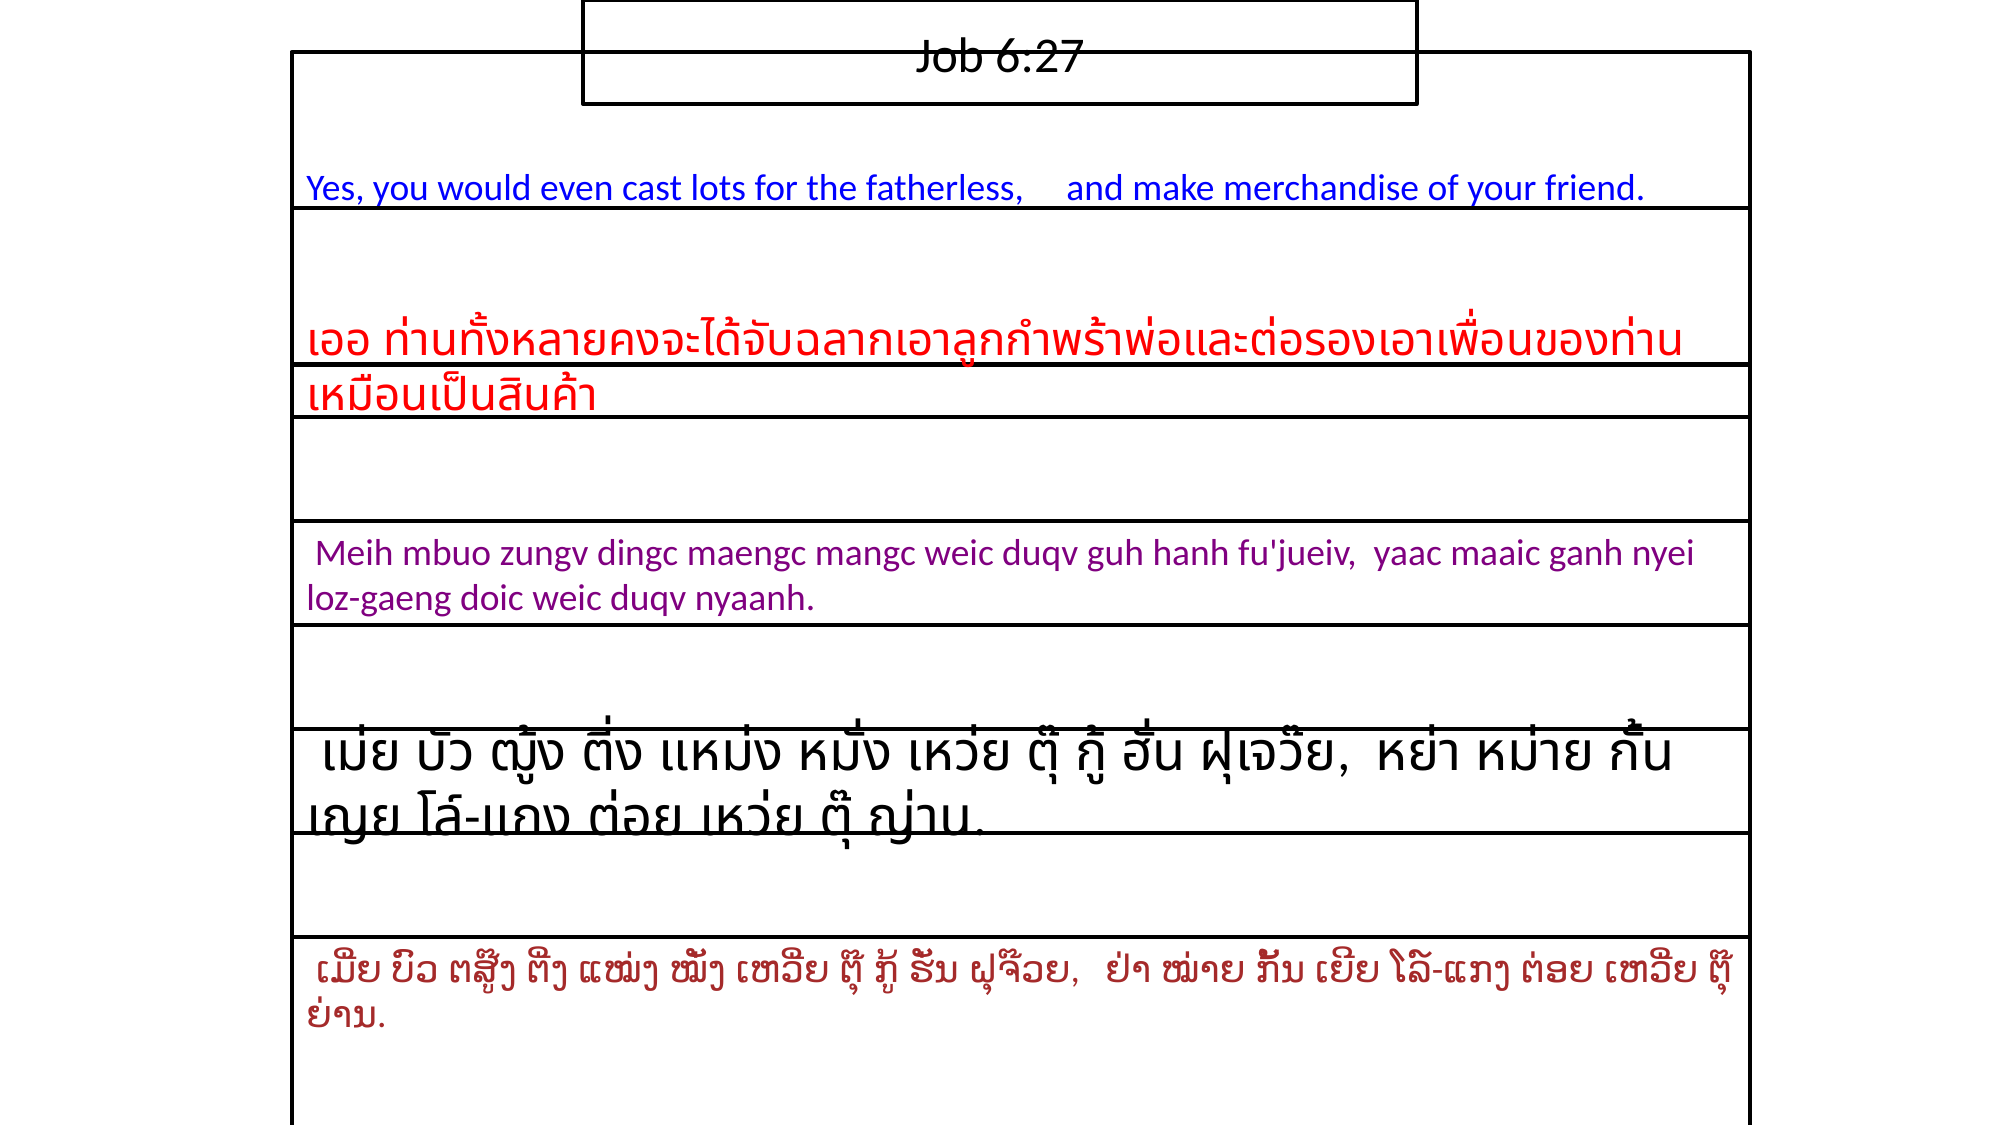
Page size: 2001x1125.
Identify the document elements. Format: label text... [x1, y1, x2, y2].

text_box เม่ย บัว ฒู้ง ตี่ง แหม่ง หมั่ง เหว่ย ตุ๊ กู้ ฮั่น ฝุเจว๊ย, หย่า หม่าย กั้น เญย โล์-แกง ต่อย เหว่ย ตุ๊ ญ่าน. [290, 623, 1752, 831]
text_box Job 6:27 [581, 0, 1419, 50]
text_box Meih mbuo zungv dingc maengc mangc weic duqv guh hanh fu'jueiv, yaac maaic ganh nyei loz-gaeng doic weic duqv nyaanh. [290, 415, 1752, 623]
text_box ເມີ່ຍ ບົວ ຕສູ໊ງ ຕີ່ງ ແໝ່ງ ໝັ່ງ ເຫວີ່ຍ ຕຸ໊ ກູ້ ຮັ່ນ ຝຸຈ໊ວຍ, ຢ່າ ໝ່າຍ ກັ້ນ ເຍີຍ ໂລ໌-ແກງ ຕ່ອຍ ເຫວີ່ຍ ຕຸ໊ ຍ່ານ. [290, 831, 1752, 1125]
text_box Yes, you would even cast lots for the fatherless, and make merchandise of your friend. [290, 50, 1752, 206]
text_box เออ ท่าน​ทั้ง​หลาย​คง​จะ​ได้​จับ​ฉลาก​เอา​ลูก​กำพร้า​พ่อและ​ต่อรอง​เอา​เพื่อน​ของ​ท่าน​เหมือน​เป็น​สินค้า [290, 206, 1752, 415]
